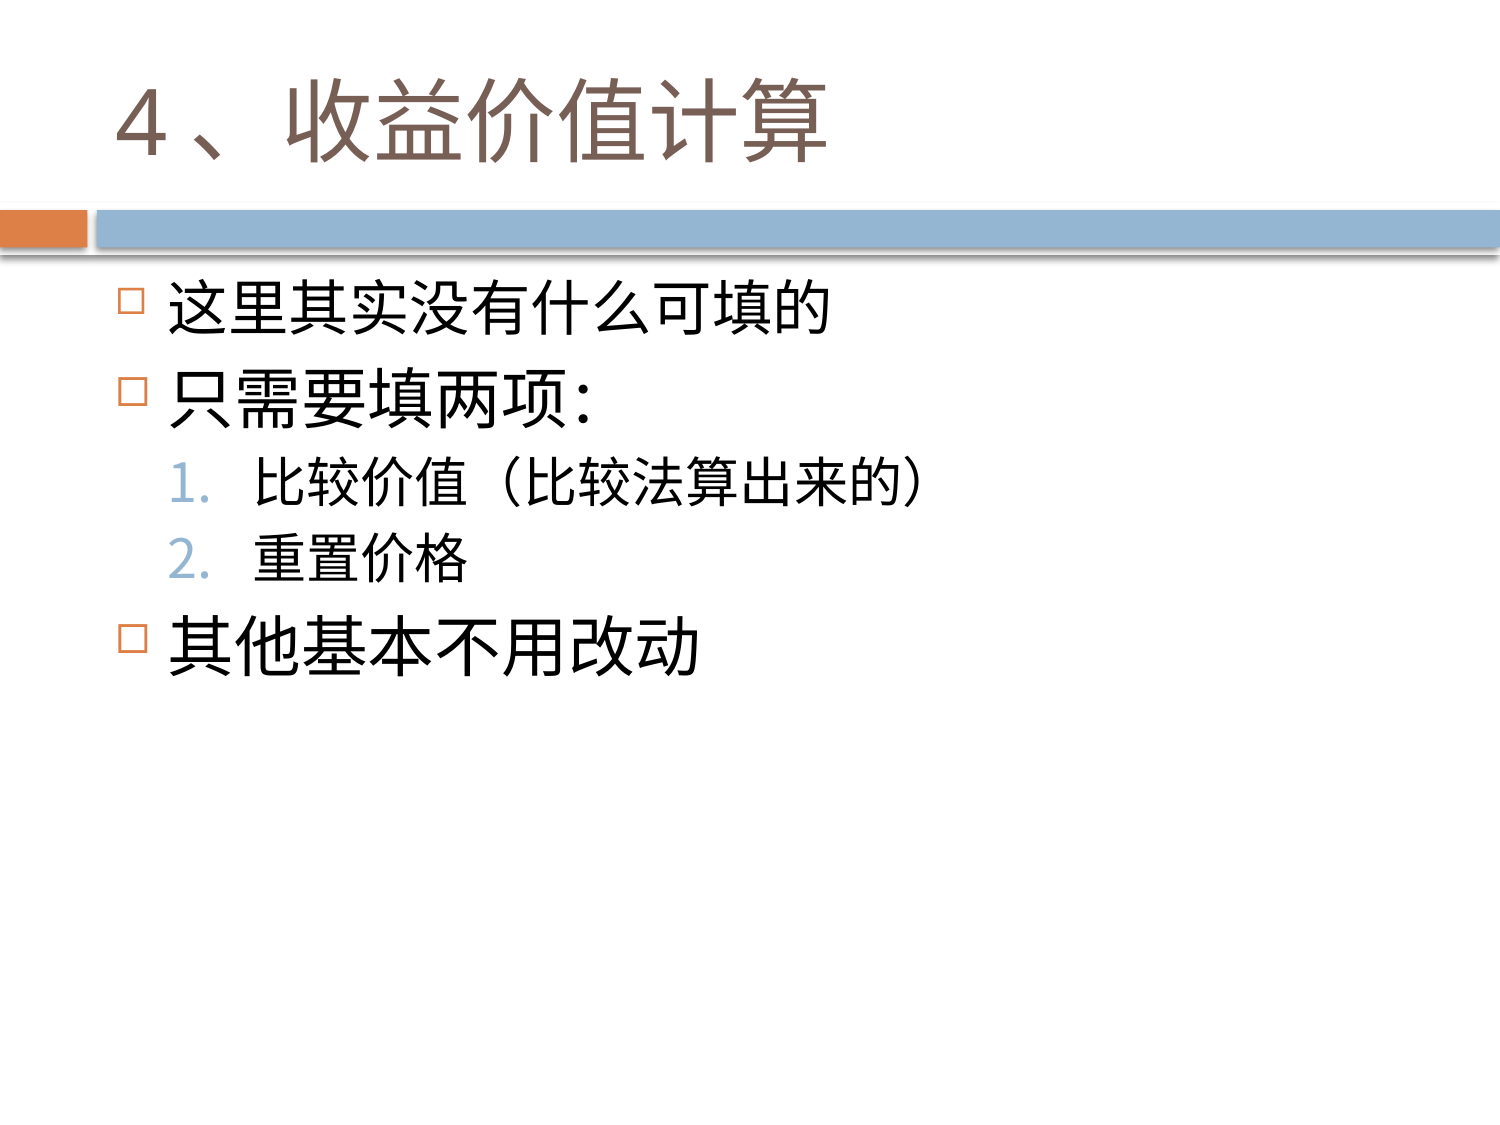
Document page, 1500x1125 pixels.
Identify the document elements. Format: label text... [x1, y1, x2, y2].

list 这里其实没有什么可填的 只需要填两项： 比较价值（比较法算出来的） 重置价格 其他基本不用改动 [100, 262, 1438, 1000]
title 4、收益价值计算 [100, 37, 1438, 200]
